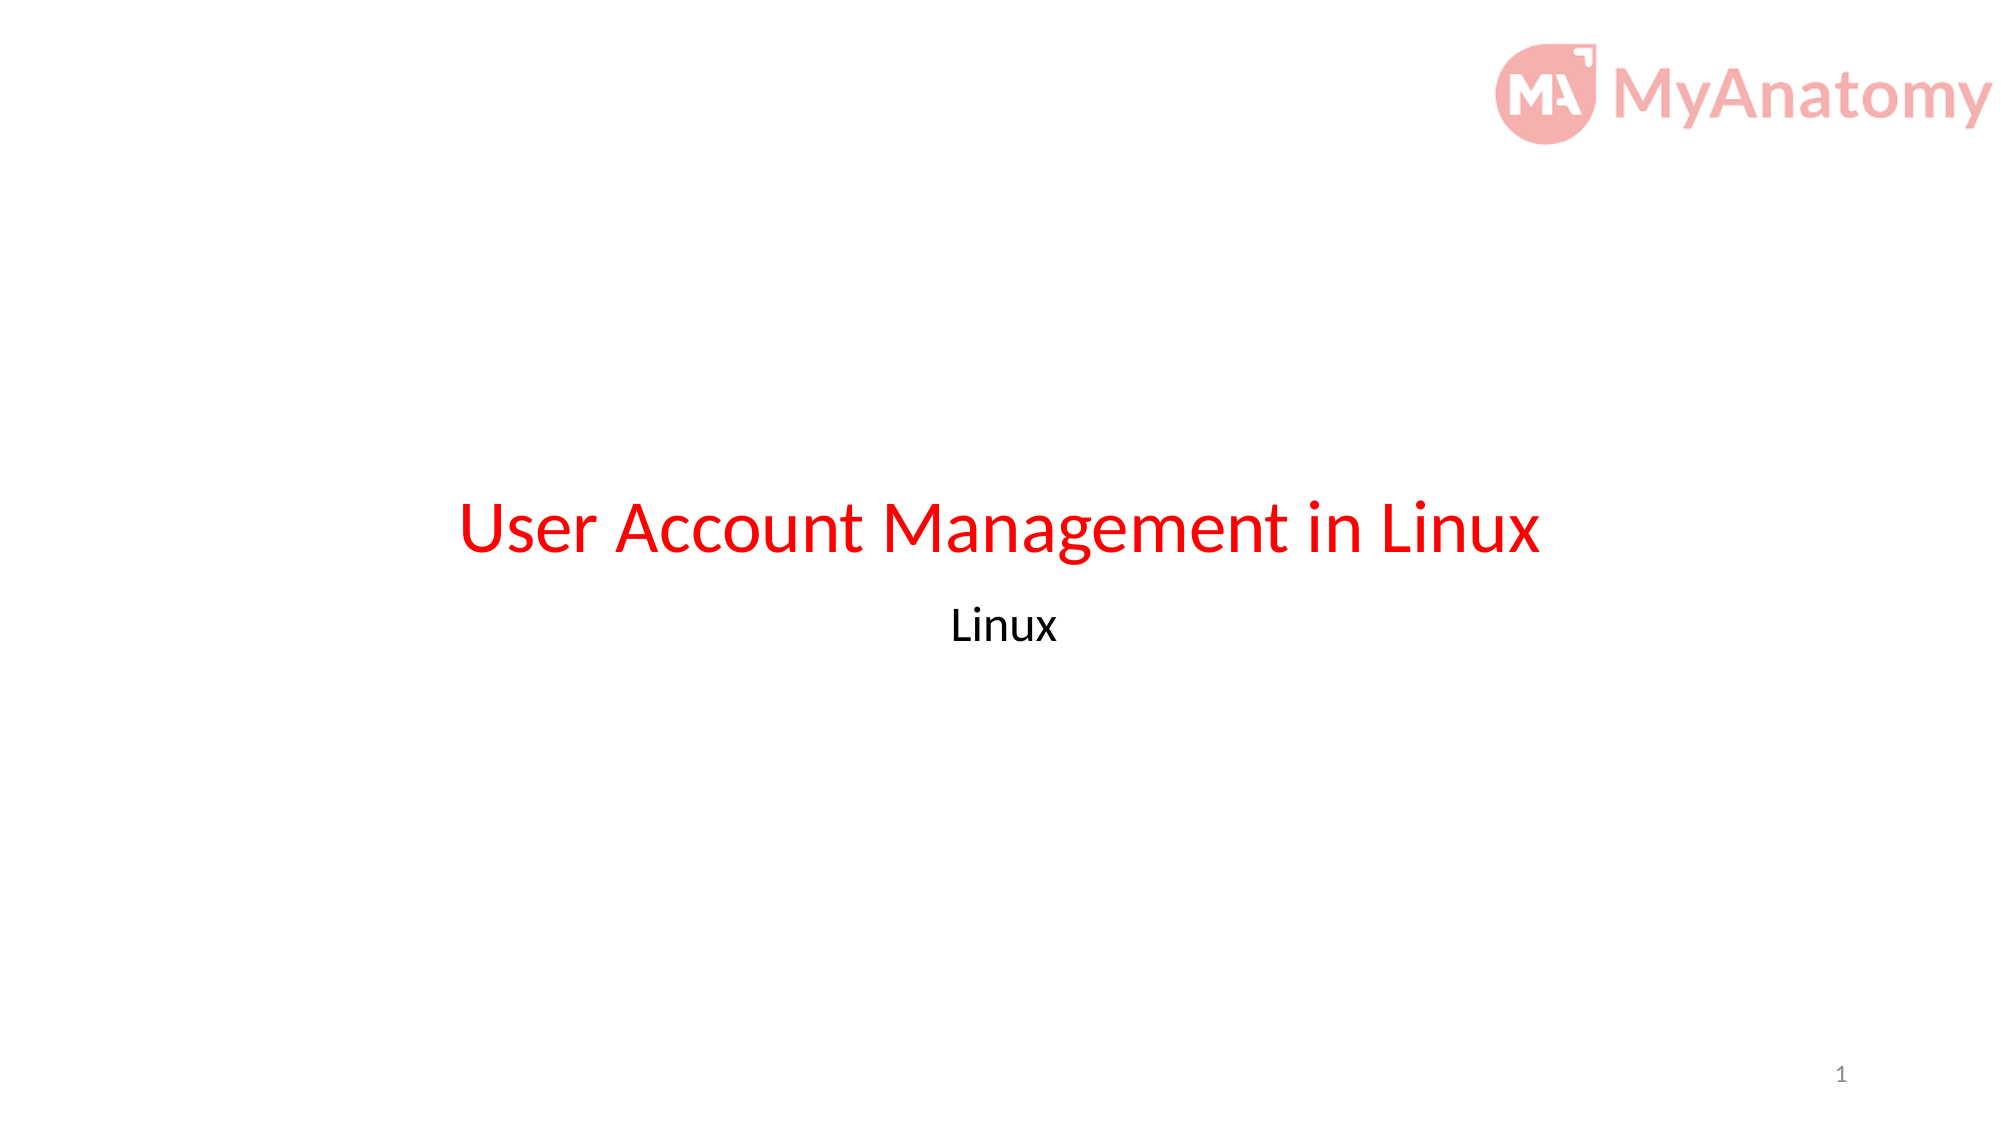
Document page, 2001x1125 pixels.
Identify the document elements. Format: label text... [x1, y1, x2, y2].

title User Account Management in Linux [249, 184, 1750, 576]
slide_number 1 [1412, 1042, 1863, 1103]
subtitle Linux [249, 590, 1750, 863]
